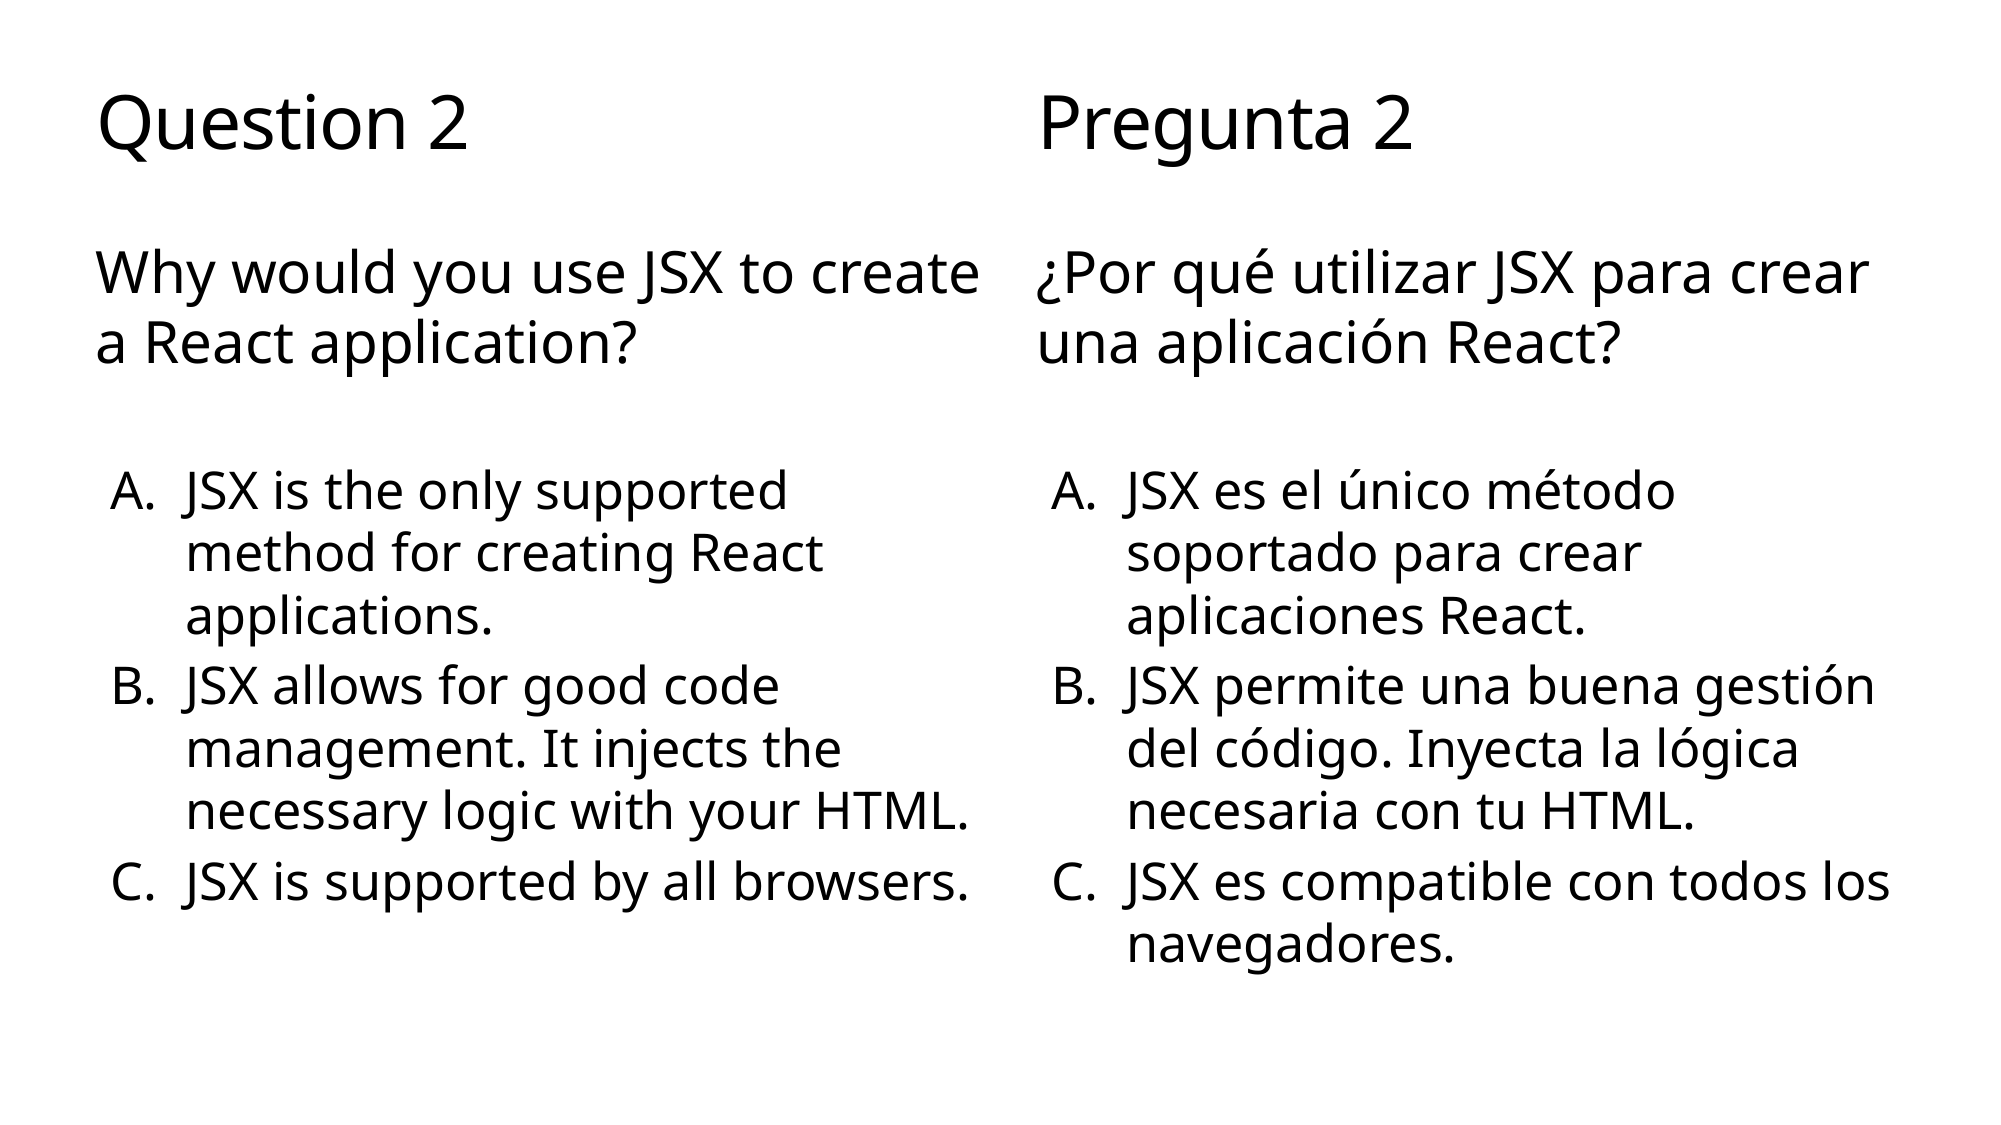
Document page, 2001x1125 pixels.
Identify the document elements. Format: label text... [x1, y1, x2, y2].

list Why would you use JSX to create a React application? [95, 235, 1000, 313]
title Question 2 [96, 75, 1000, 165]
text_box JSX is the only supported method for creating React applications. JSX allows for good code management. It injects the necessary logic with your HTML. JSX is supported by all browsers. [95, 449, 1000, 1107]
text_box JSX es el único método soportado para crear aplicaciones React. JSX permite una buena gestión del código. Inyecta la lógica necesaria con tu HTML. JSX es compatible con todos los navegadores. [1036, 449, 1941, 1107]
text_box Pregunta 2 [1037, 74, 1941, 165]
text_box ¿Por qué utilizar JSX para crear una aplicación React? [1036, 235, 1941, 376]
